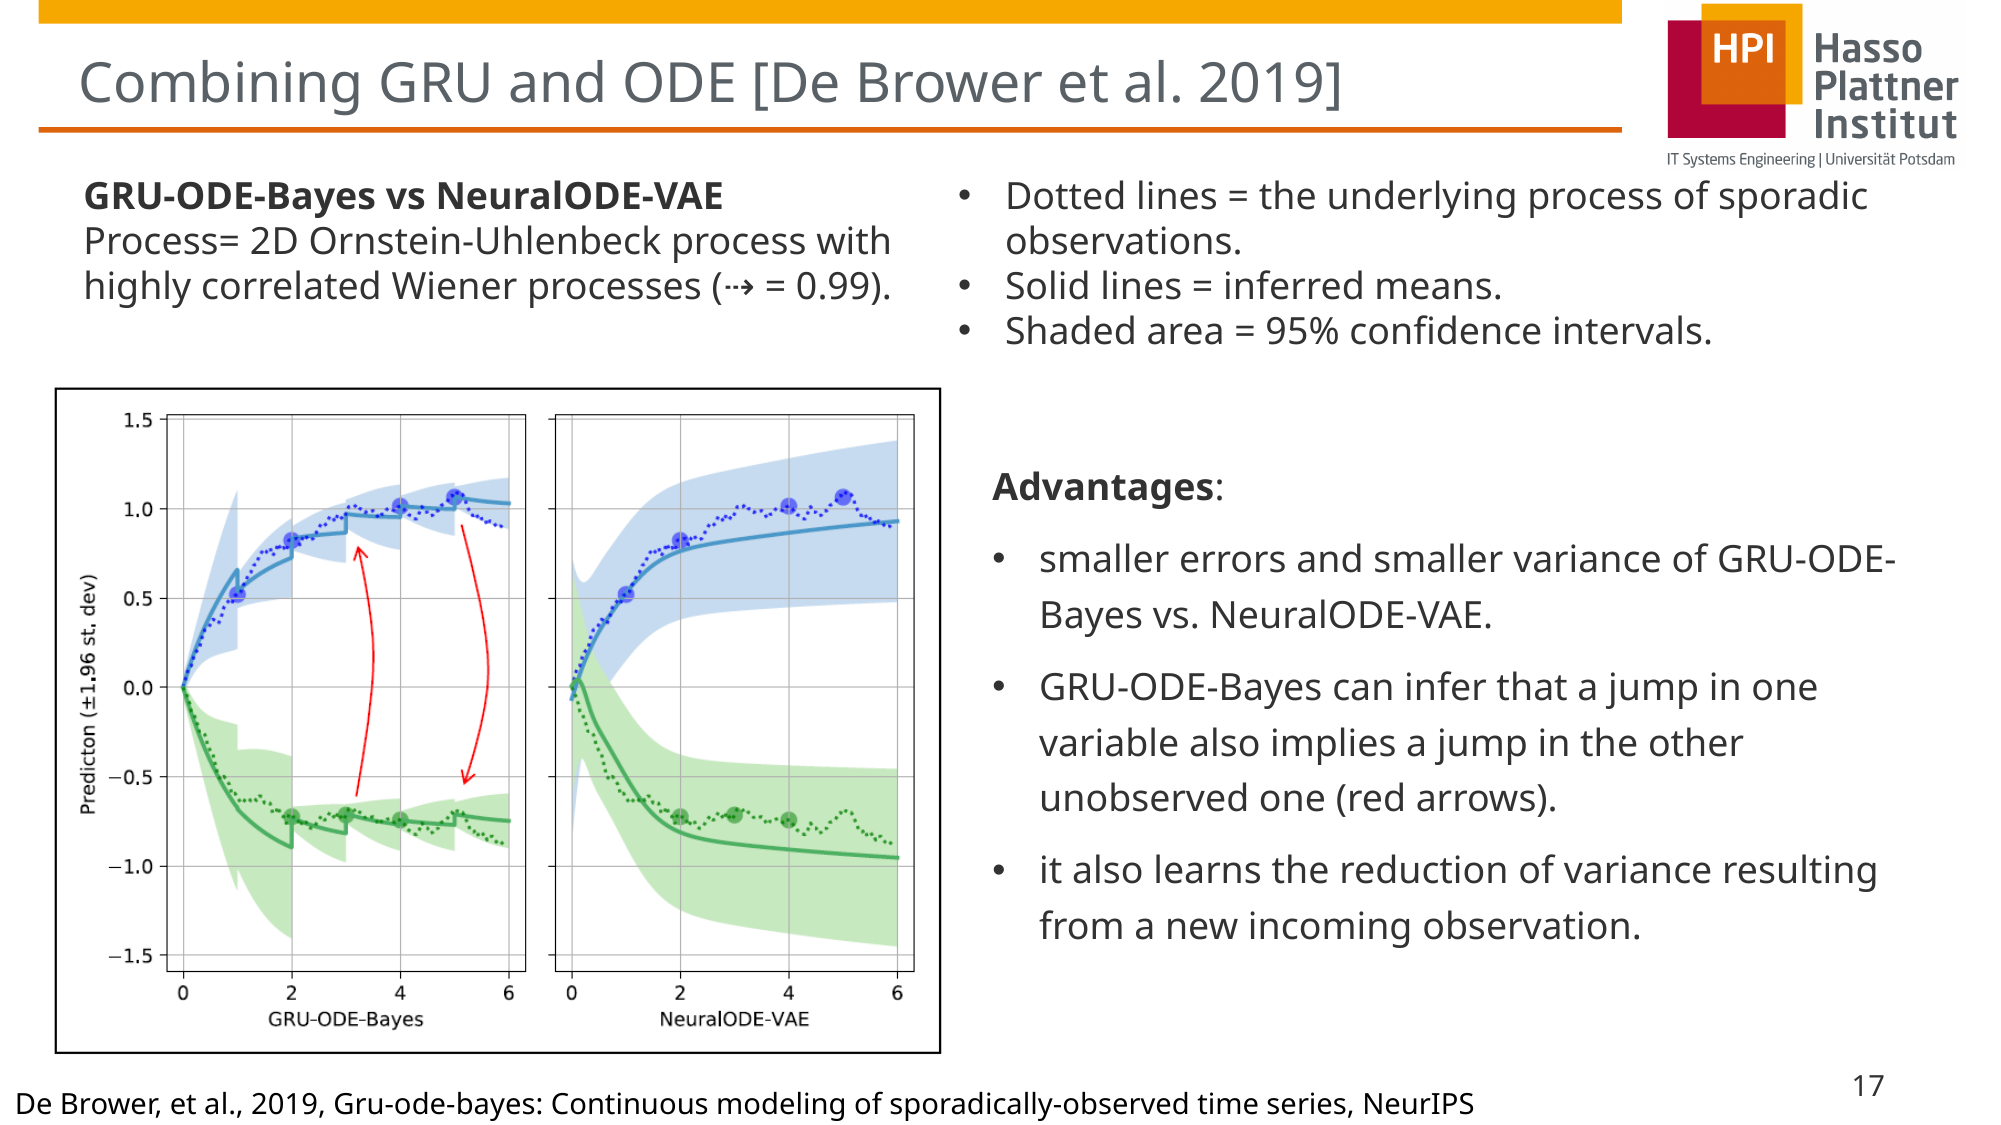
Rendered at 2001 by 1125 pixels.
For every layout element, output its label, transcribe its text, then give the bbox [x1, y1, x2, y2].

text_box GRU-ODE-Bayes vs NeuralODE-VAE Process= 2D Ornstein-Uhlenbeck process with highly correlated Wiener processes (⇢ = 0.99). [68, 164, 927, 315]
text_box Dotted lines = the underlying process of sporadic observations. Solid lines = inferred means. Shaded area = 95% confidence intervals. [943, 164, 1981, 360]
text_box De Brower, et al., 2019, Gru-ode-bayes: Continuous modeling of sporadically-observed time series, NeurIPS [0, 1078, 1853, 1125]
list Advantages: smaller errors and smaller variance of GRU-ODE-Bayes vs. NeuralODE-VAE. GRU-ODE-Bayes can infer that a jump in one variable also implies a jump in the other unobserved one (red arrows). it also learns the reduction of variance resulting from a new incoming observation. [992, 452, 1953, 896]
title Combining GRU and ODE [De Brower et al. 2019] [78, 23, 1583, 115]
slide_number 17 [1834, 1064, 1961, 1107]
picture [46, 381, 949, 1065]
picture [1664, 0, 1965, 164]
